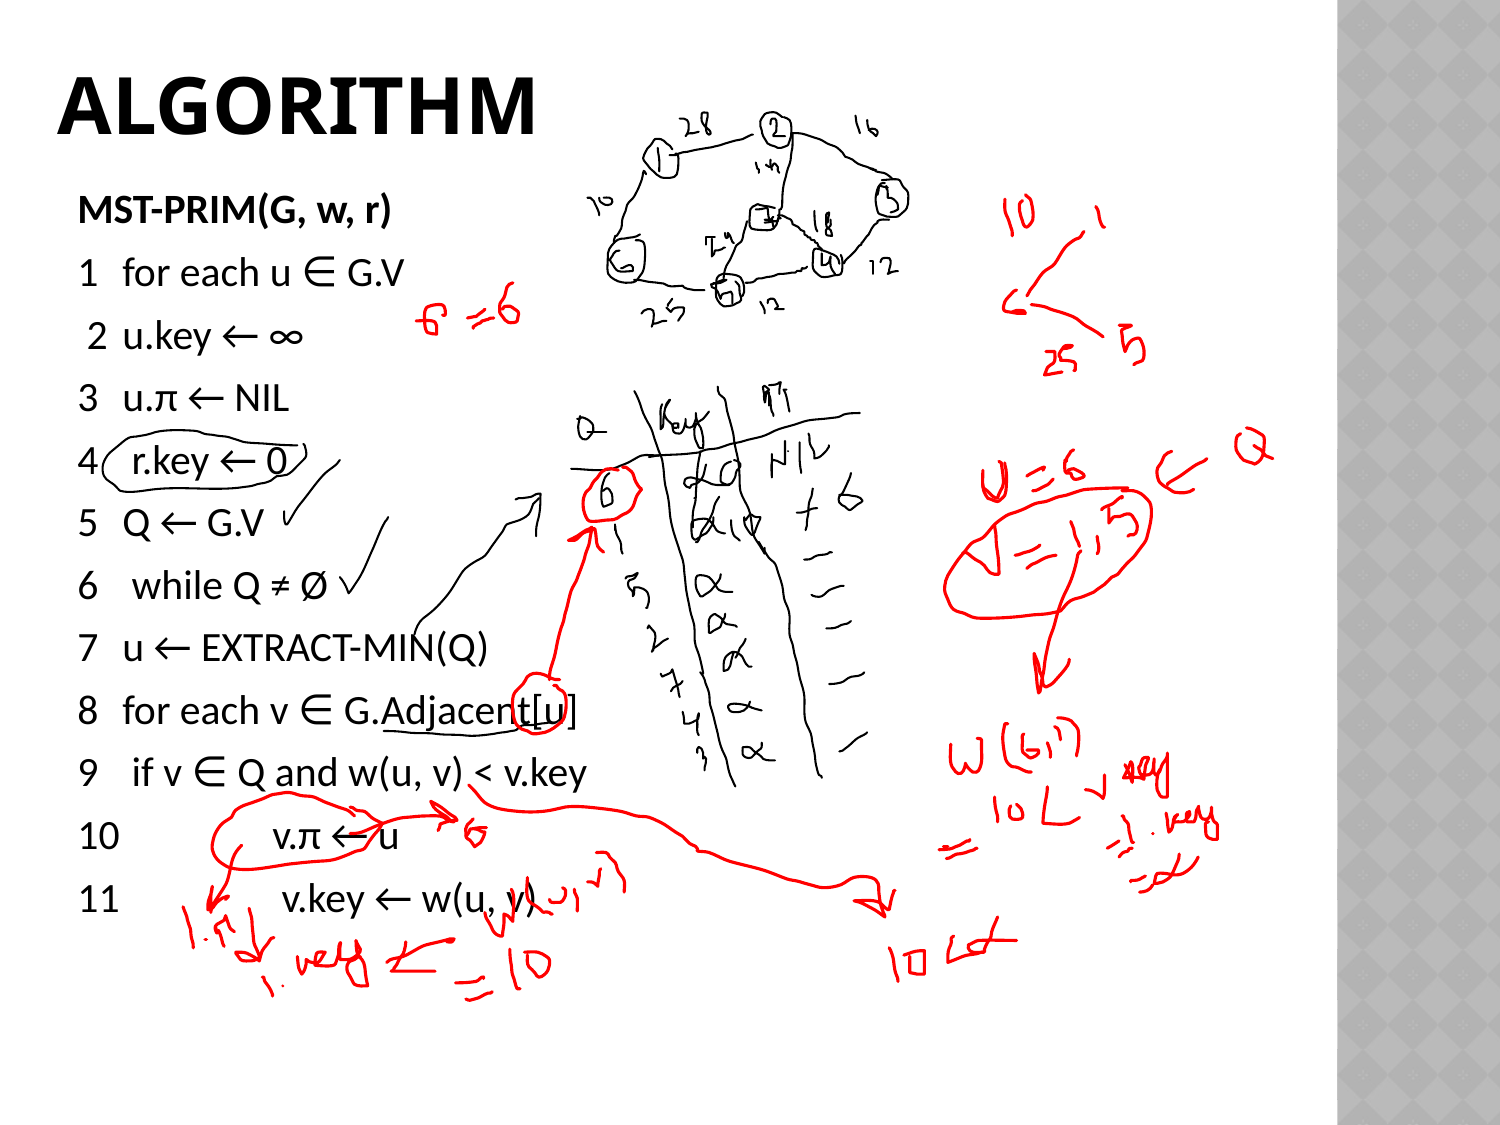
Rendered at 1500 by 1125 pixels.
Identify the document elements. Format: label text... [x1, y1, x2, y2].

list MST-PRIM(G, w, r) 1 for each u ∈ G.V 2 u.key ← ∞ 3 u.π ← NIL 4 r.key ← 0 5 Q ← G.V 6 while Q ≠ Ø 7 u ← EXTRACT-MIN(Q) 8 for each v ∈ G.Adjacent[u] 9 if v ∈ Q and w(u, v) < v.key 10 v.π ← u 11 v.key ← w(u, v) [62, 174, 1250, 1100]
title ALGORITHM [50, 50, 1238, 150]
